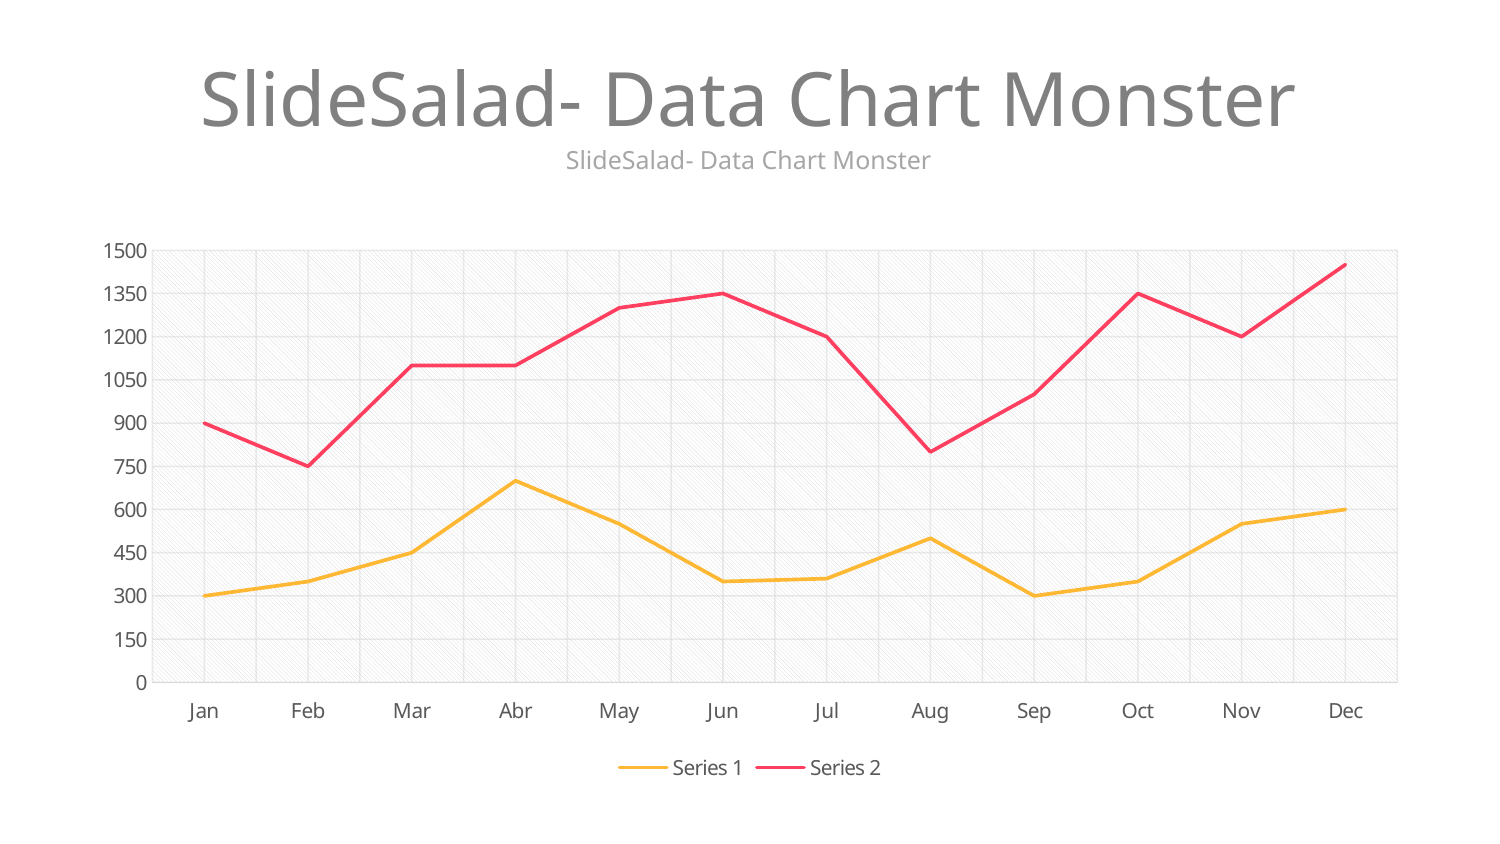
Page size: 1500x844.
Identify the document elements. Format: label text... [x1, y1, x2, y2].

title SlideSalad- Data Chart Monster [62, 55, 1436, 138]
list SlideSalad- Data Chart Monster [62, 144, 1436, 174]
chart [75, 224, 1425, 788]
